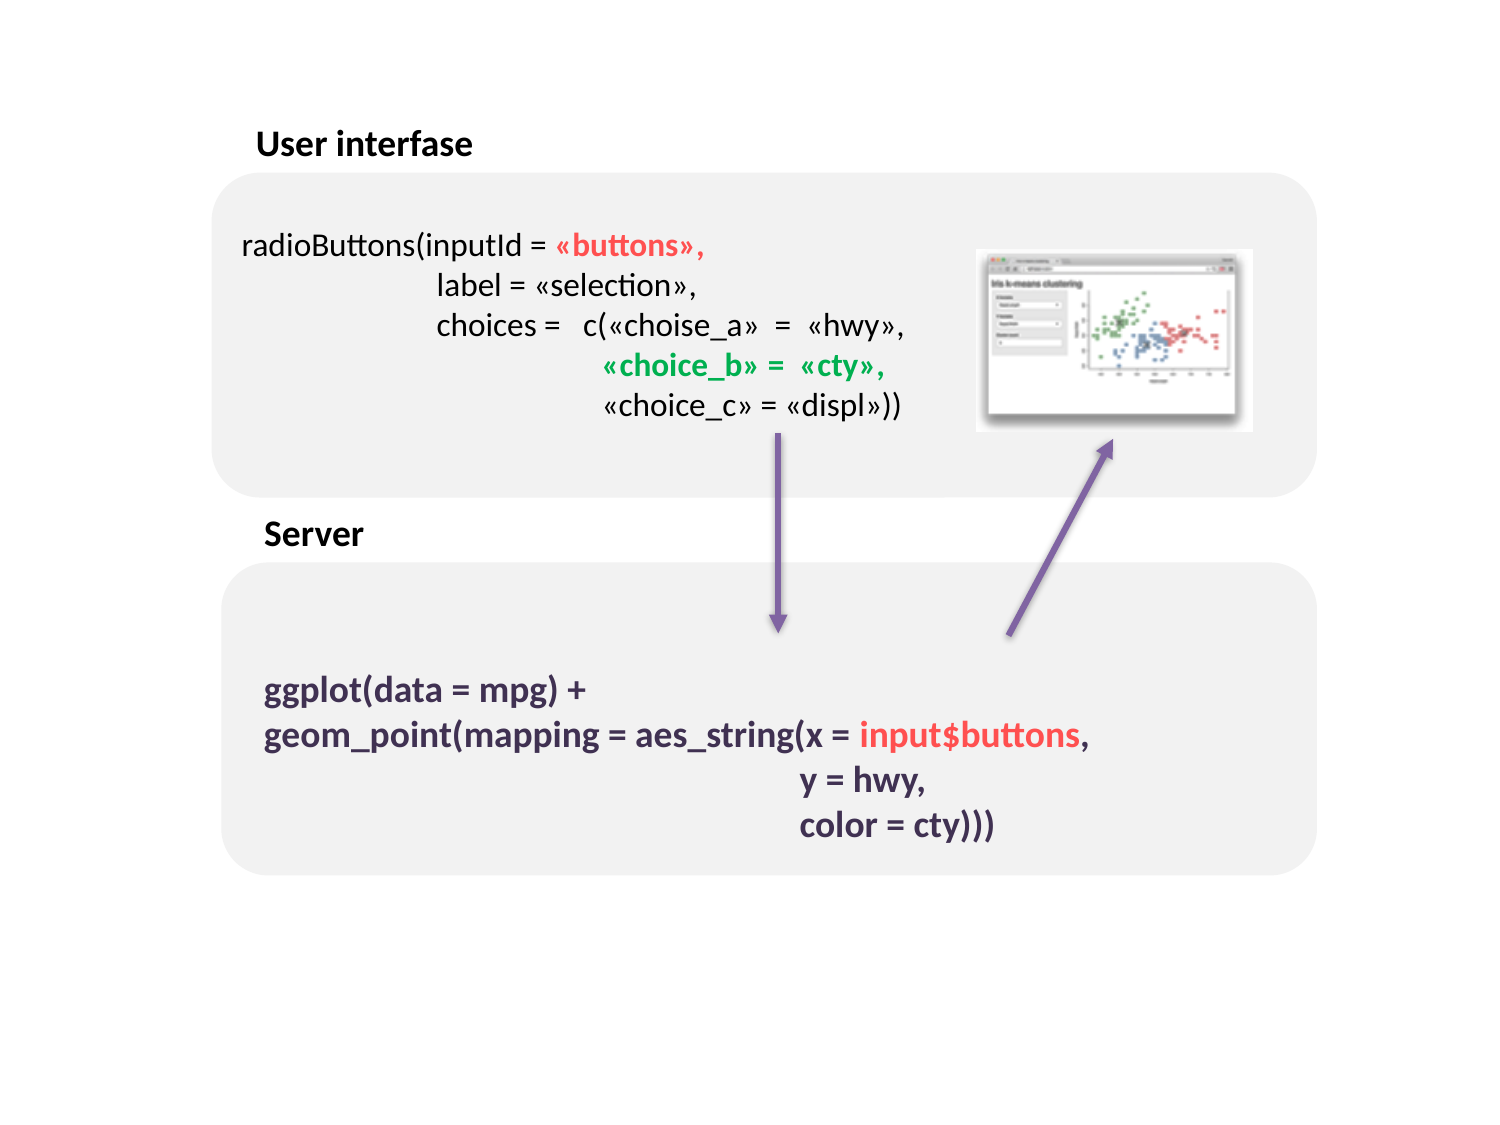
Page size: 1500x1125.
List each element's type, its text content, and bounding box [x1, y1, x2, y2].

text_box [221, 562, 1317, 876]
text_box User interfase [246, 109, 483, 173]
picture [976, 249, 1253, 432]
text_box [1008, 438, 1114, 636]
text_box Server [255, 500, 374, 564]
text_box ggplot(data = mpg) + geom_point(mapping = aes_string(x = input$buttons, y = hwy, color = cty))) [255, 656, 1468, 854]
text_box radioButtons(inputId = «buttons», label = «selection», choices = c(«choise_a» = «hwy», «choice_b» = «cty», «choice_c» = «displ»)) [226, 216, 991, 431]
text_box [211, 172, 1317, 498]
